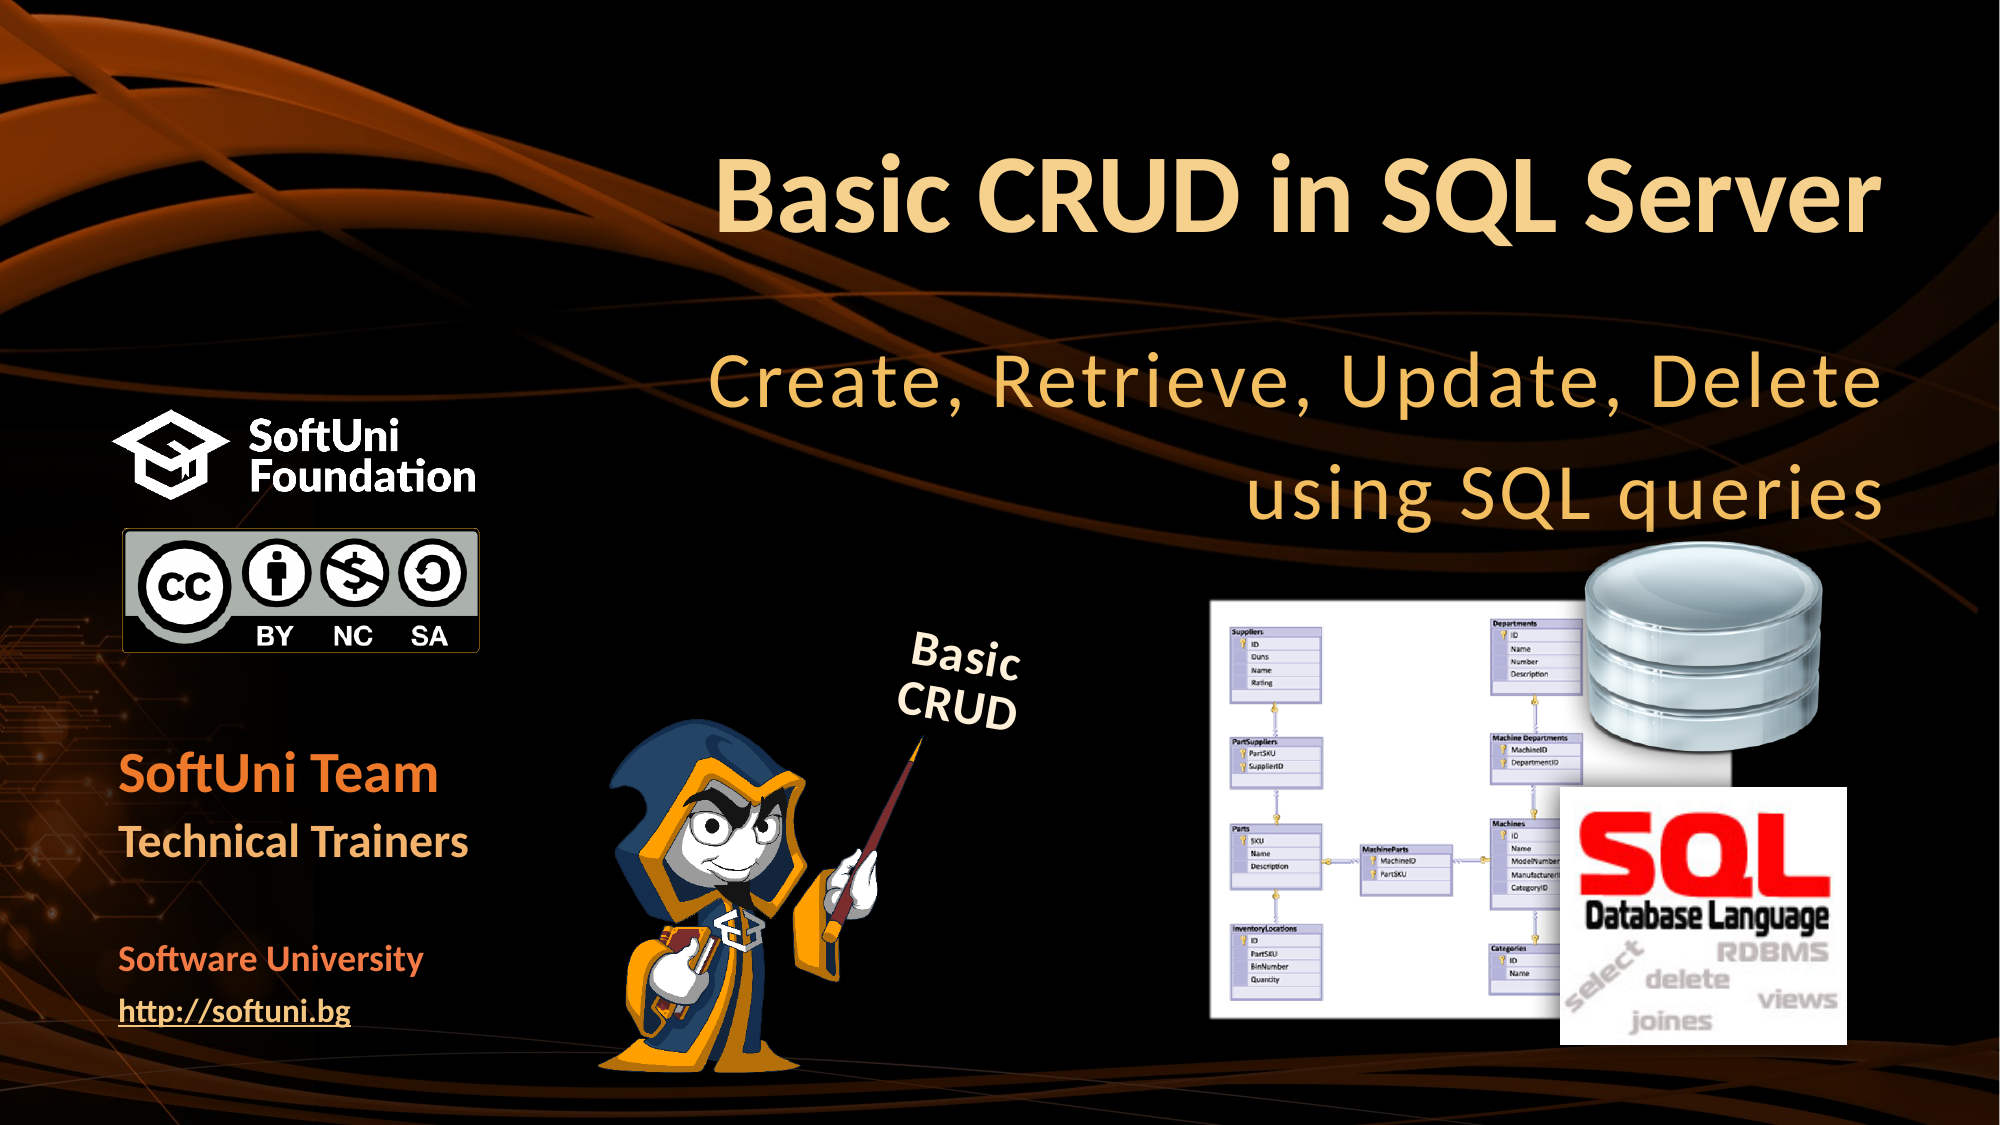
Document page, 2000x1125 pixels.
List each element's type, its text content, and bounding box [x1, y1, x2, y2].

list SoftUni Team [112, 723, 565, 800]
list http://softuni.bg [112, 981, 565, 1036]
title Basic CRUD in SQL Server [587, 75, 1885, 318]
picture [0, 0, 2000, 1125]
list Software University [112, 925, 565, 981]
text_box Basic CRUD [884, 612, 1047, 753]
list Technical Trainers [112, 800, 565, 874]
subtitle Create, Retrieve, Update, Delete using SQL queries [587, 322, 1885, 538]
